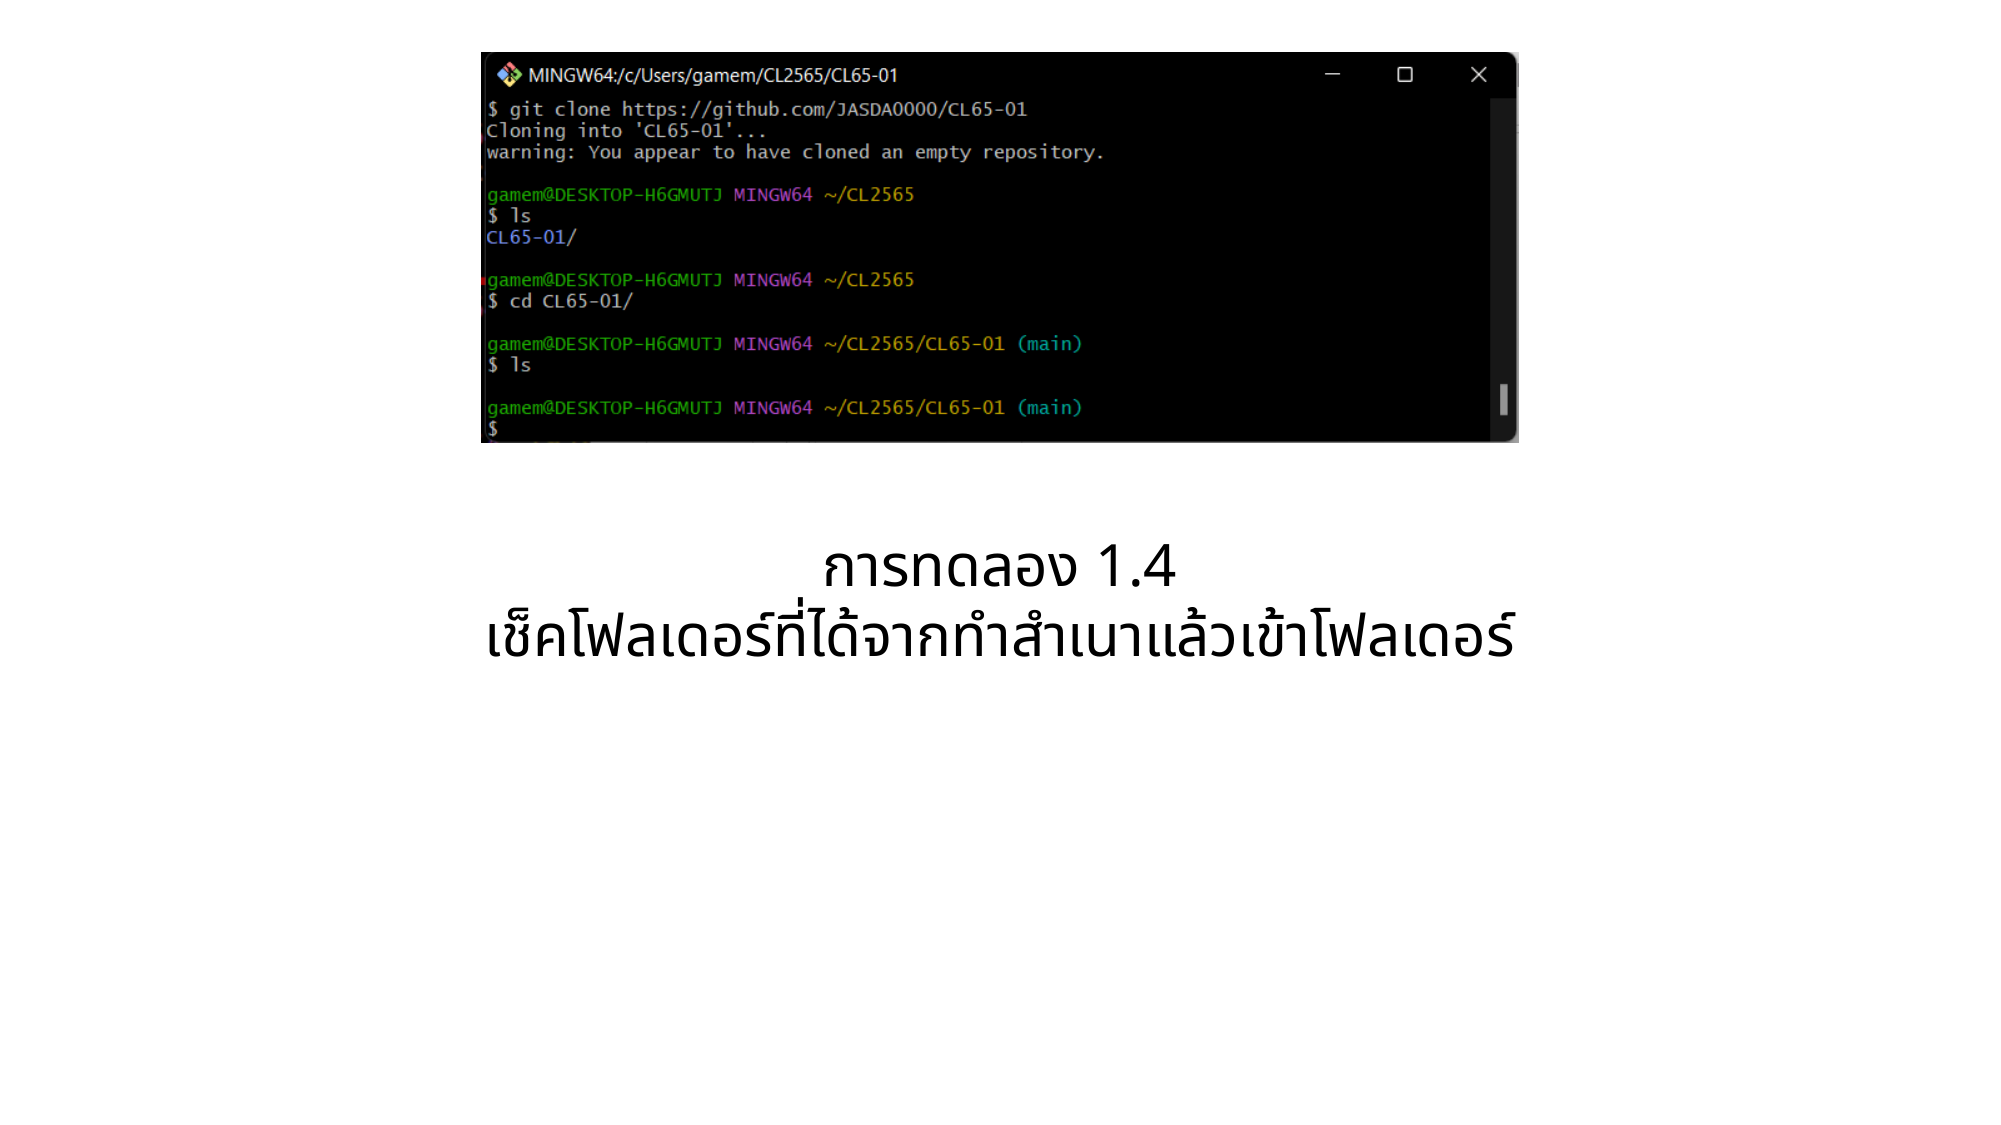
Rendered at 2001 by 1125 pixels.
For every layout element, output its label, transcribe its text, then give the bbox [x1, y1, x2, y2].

text_box การทดลอง 1.4 เช็คโฟลเดอร์ที่ได้จากทำสำเนาแล้วเข้าโฟลเดอร์ [470, 521, 1530, 676]
picture [481, 52, 1519, 443]
